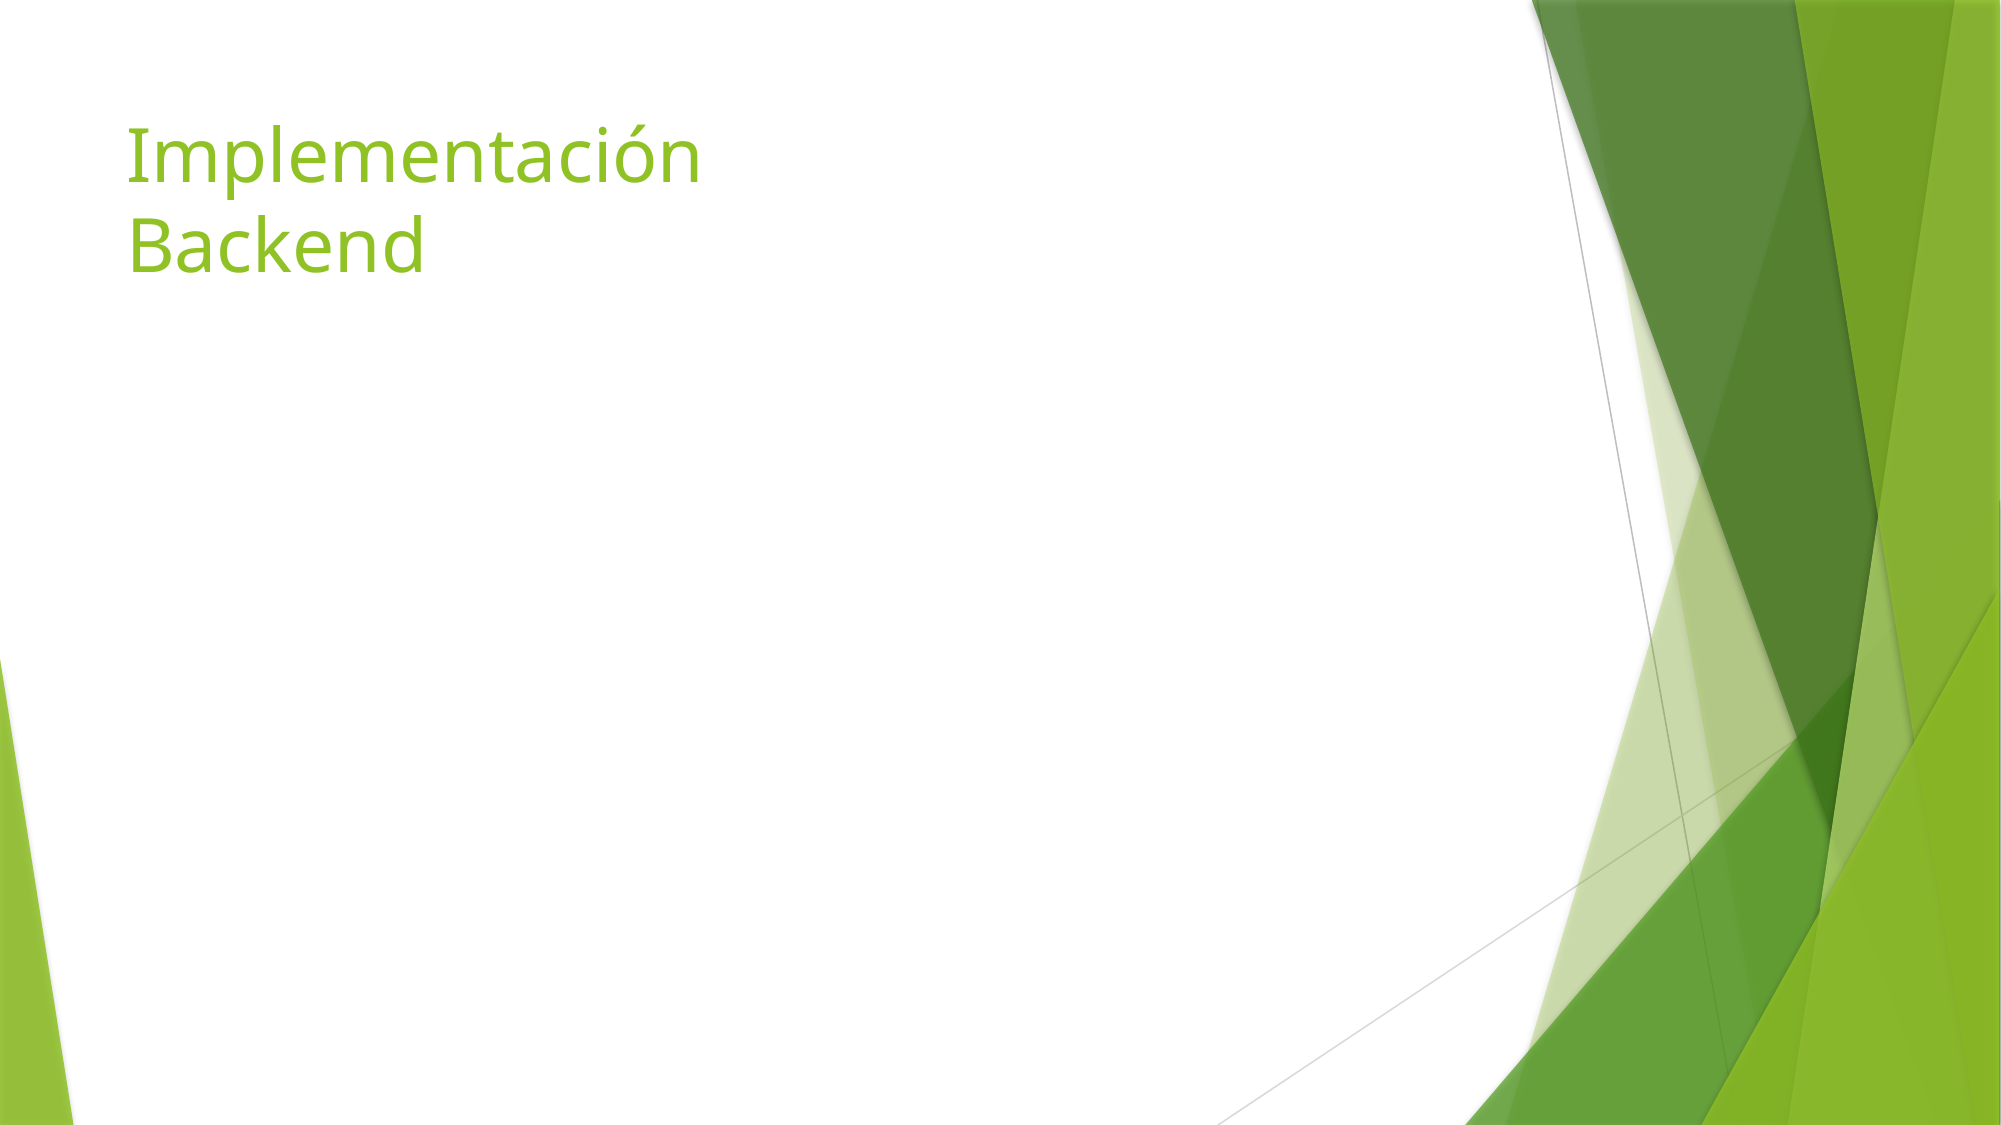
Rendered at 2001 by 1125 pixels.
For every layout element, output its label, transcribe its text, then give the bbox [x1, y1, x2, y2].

title Implementación Backend [111, 99, 1522, 317]
